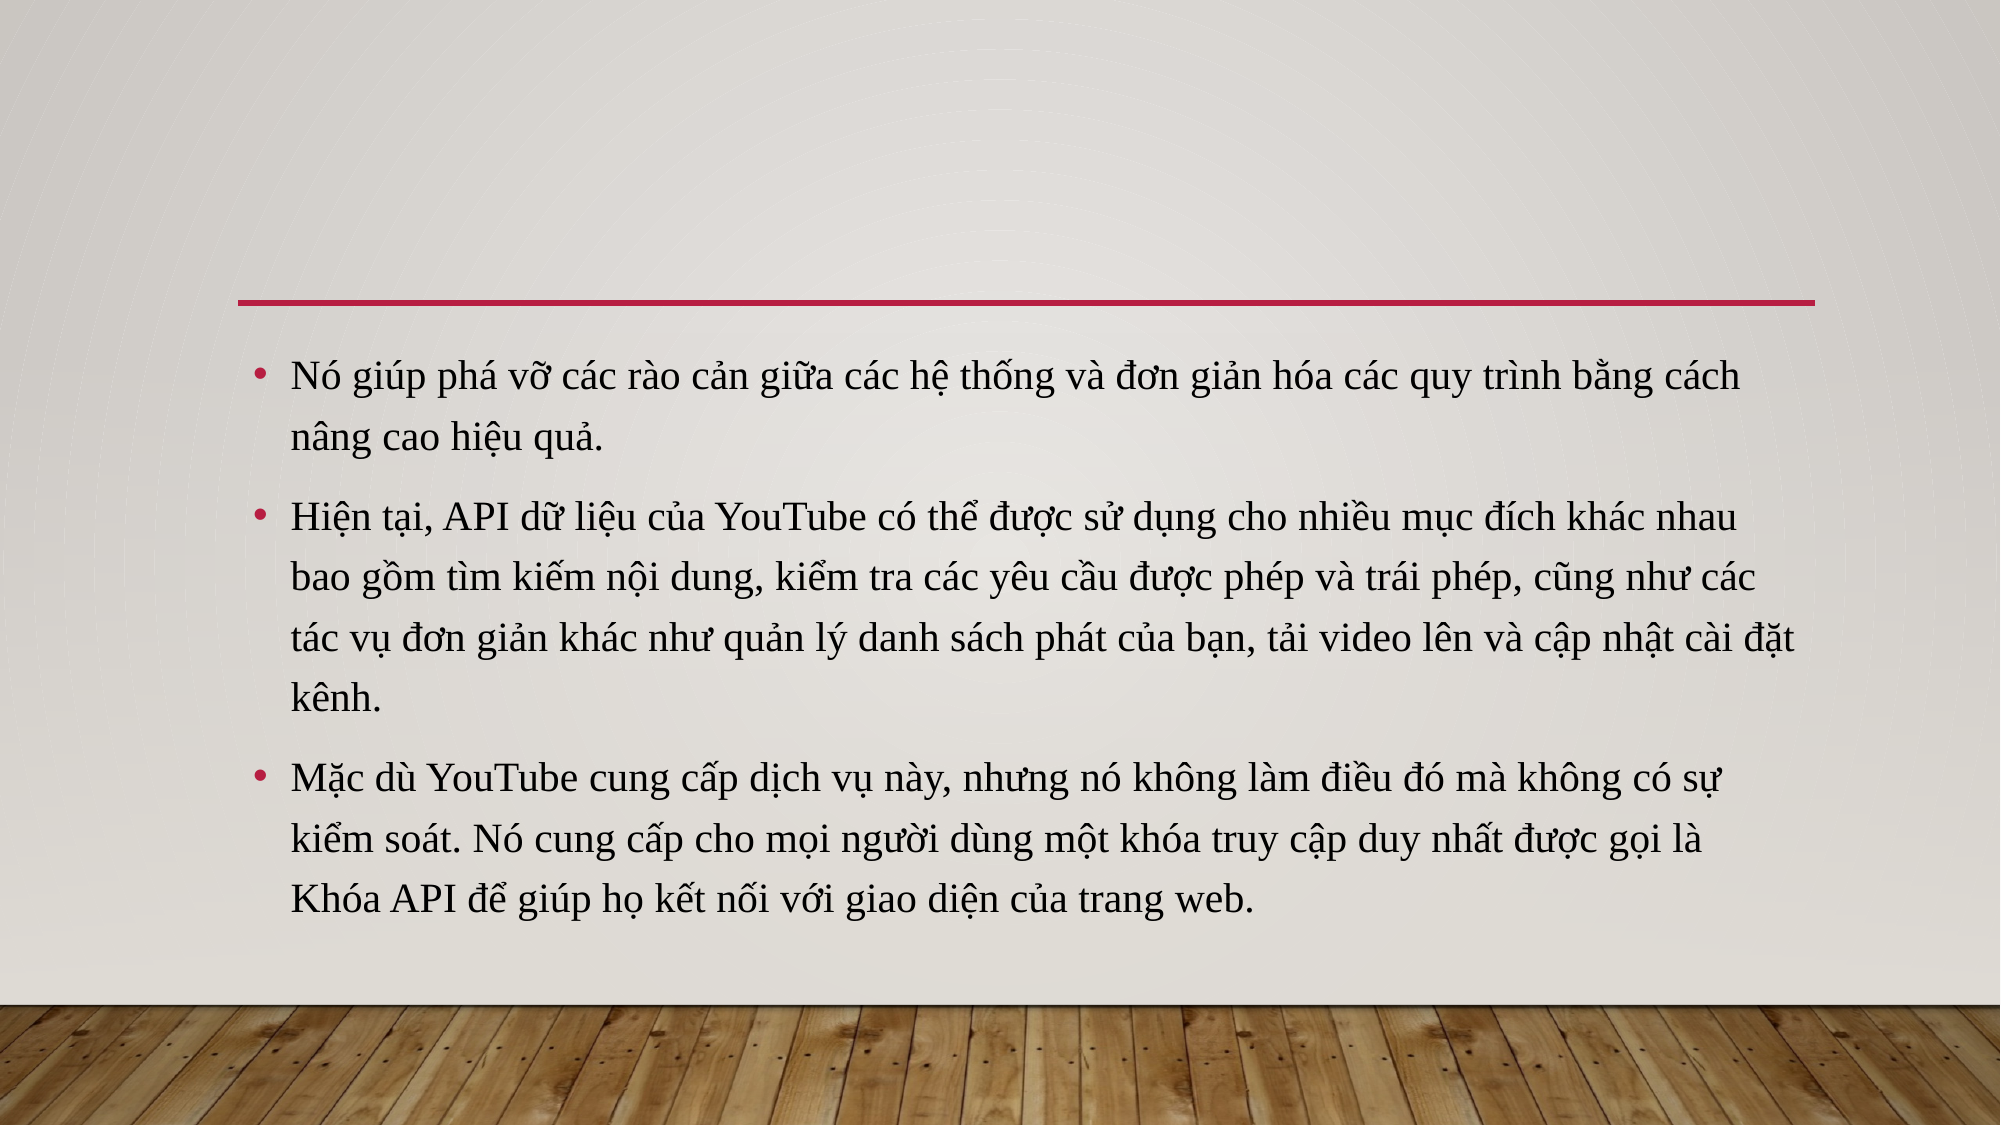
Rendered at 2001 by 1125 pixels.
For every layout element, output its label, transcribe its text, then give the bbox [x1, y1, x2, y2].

list Nó giúp phá vỡ các rào cản giữa các hệ thống và đơn giản hóa các quy trình bằng cách nâng cao hiệu quả. Hiện tại, API dữ liệu của YouTube có thể được sử dụng cho nhiều mục đích khác nhau bao gồm tìm kiếm nội dung, kiểm tra các yêu cầu được phép và trái phép, cũng như các tác vụ đơn giản khác như quản lý danh sách phát của bạn, tải video lên và cập nhật cài đặt kênh. Mặc dù YouTube cung cấp dịch vụ này, nhưng nó không làm điều đó mà không có sự kiểm soát. Nó cung cấp cho mọi người dùng một khóa truy cập duy nhất được gọi là Khóa API để giúp họ kết nối với giao diện của trang web. [238, 330, 1814, 1003]
picture [0, 1005, 2000, 1125]
